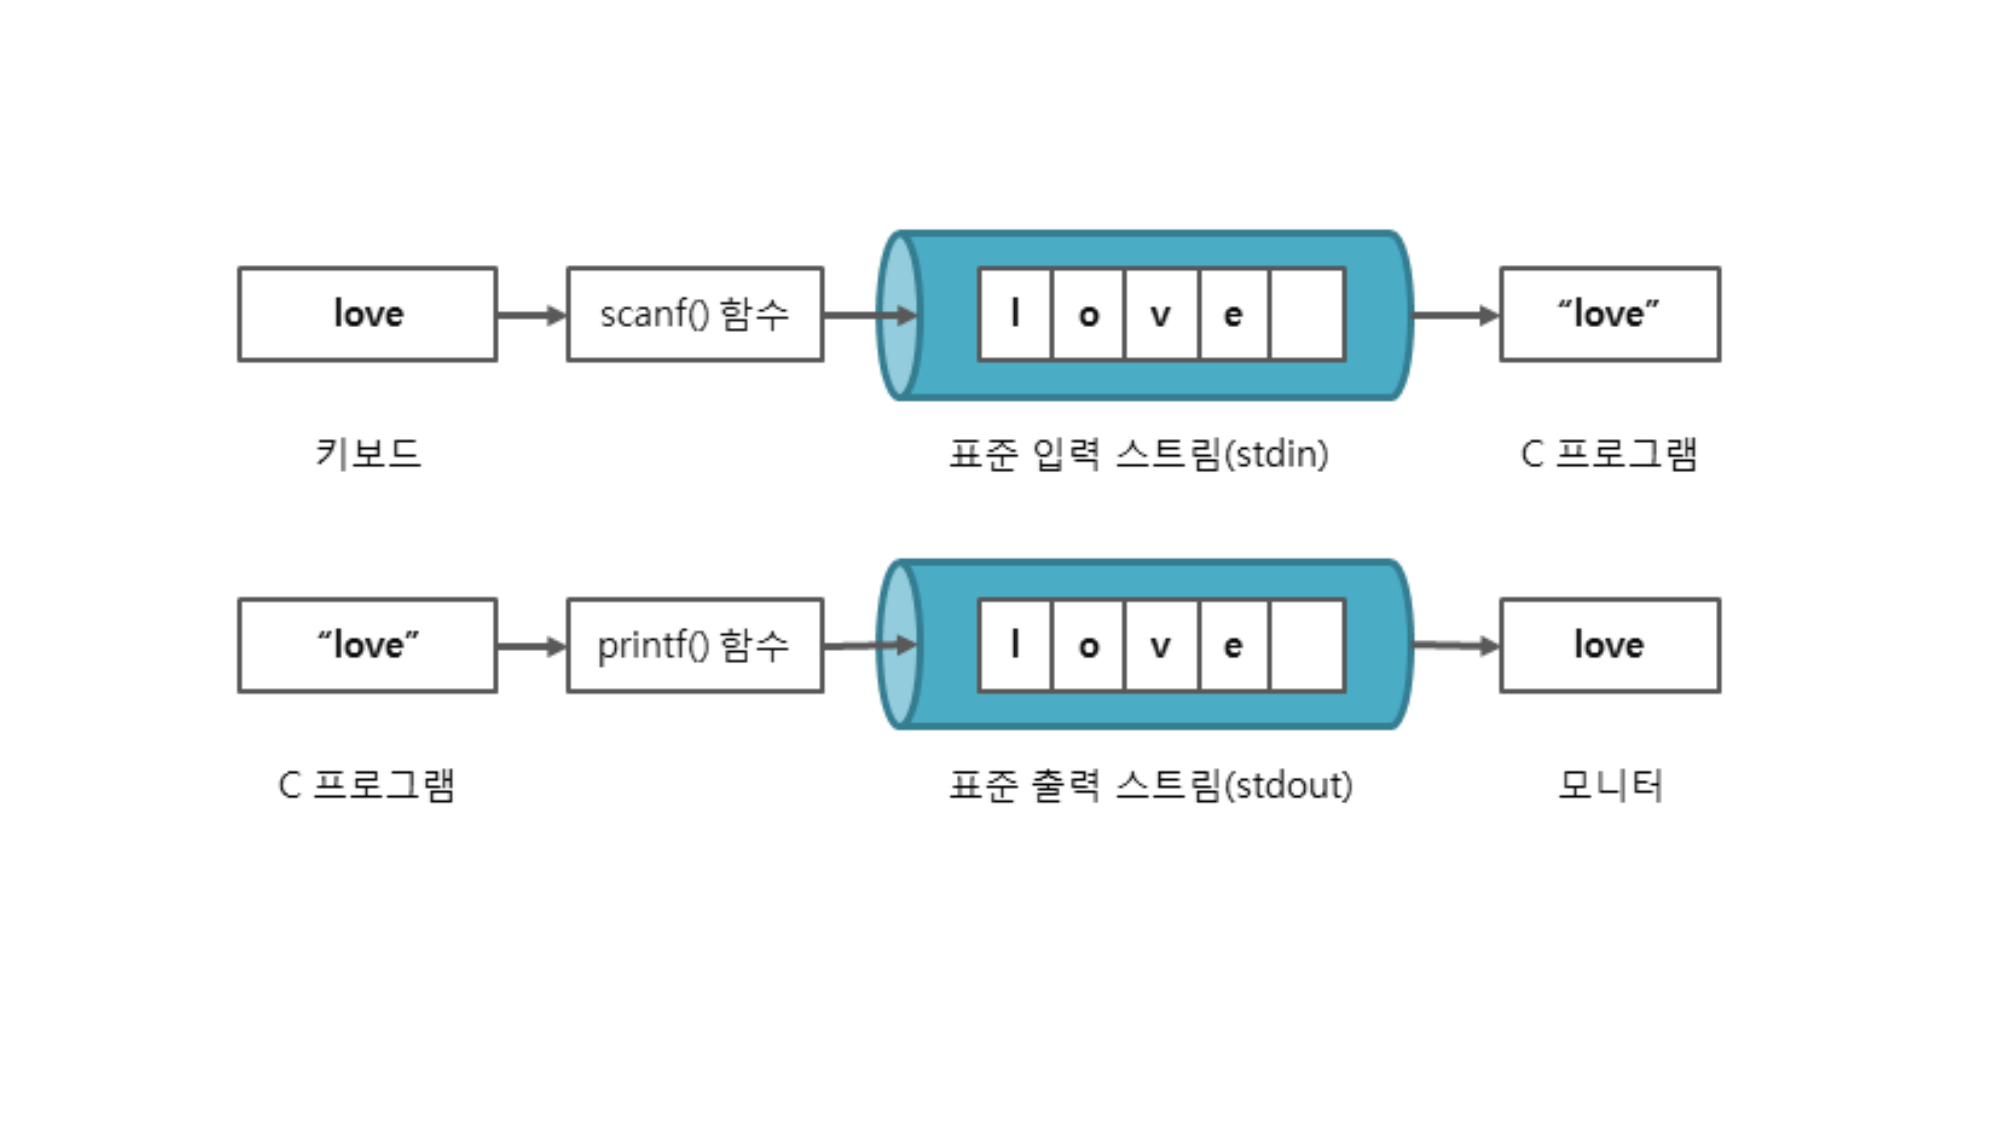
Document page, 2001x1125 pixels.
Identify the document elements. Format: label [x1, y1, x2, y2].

picture [204, 194, 1761, 842]
